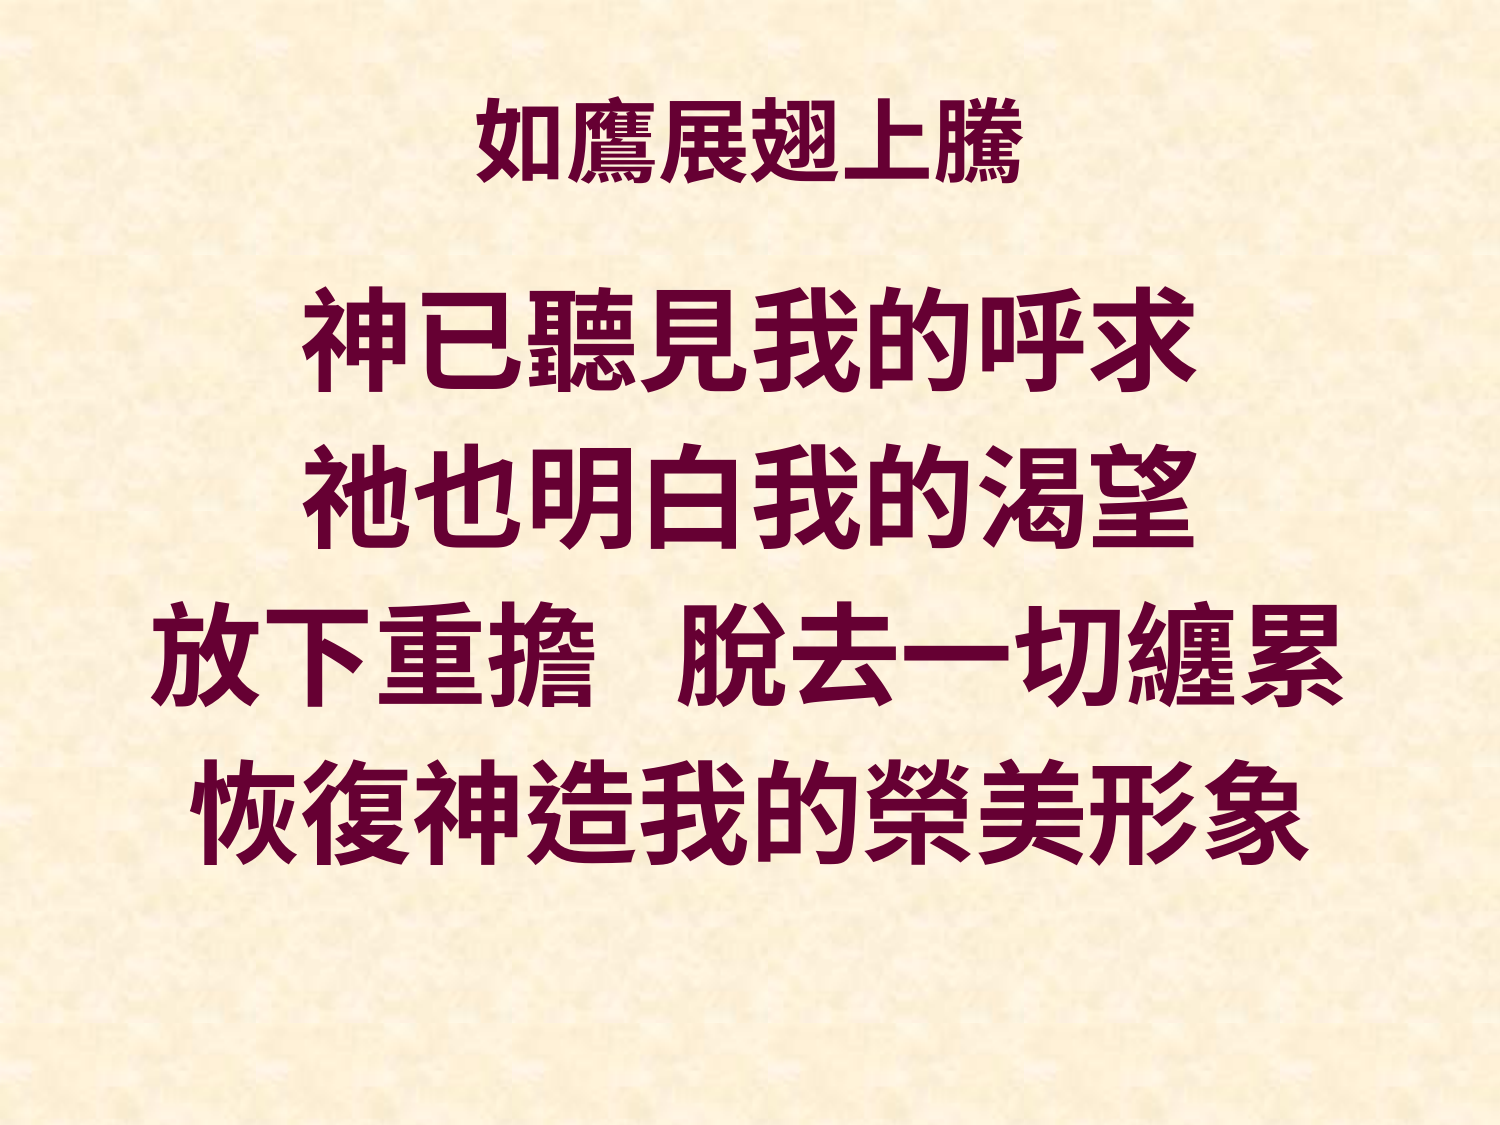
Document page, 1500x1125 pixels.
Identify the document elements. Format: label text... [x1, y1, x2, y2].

list 神已聽見我的呼求 祂也明白我的渴望 放下重擔 脫去一切纏累 恢復神造我的榮美形象 [75, 262, 1425, 1005]
picture [0, 0, 1500, 1125]
title 如鷹展翅上騰 [75, 45, 1425, 233]
